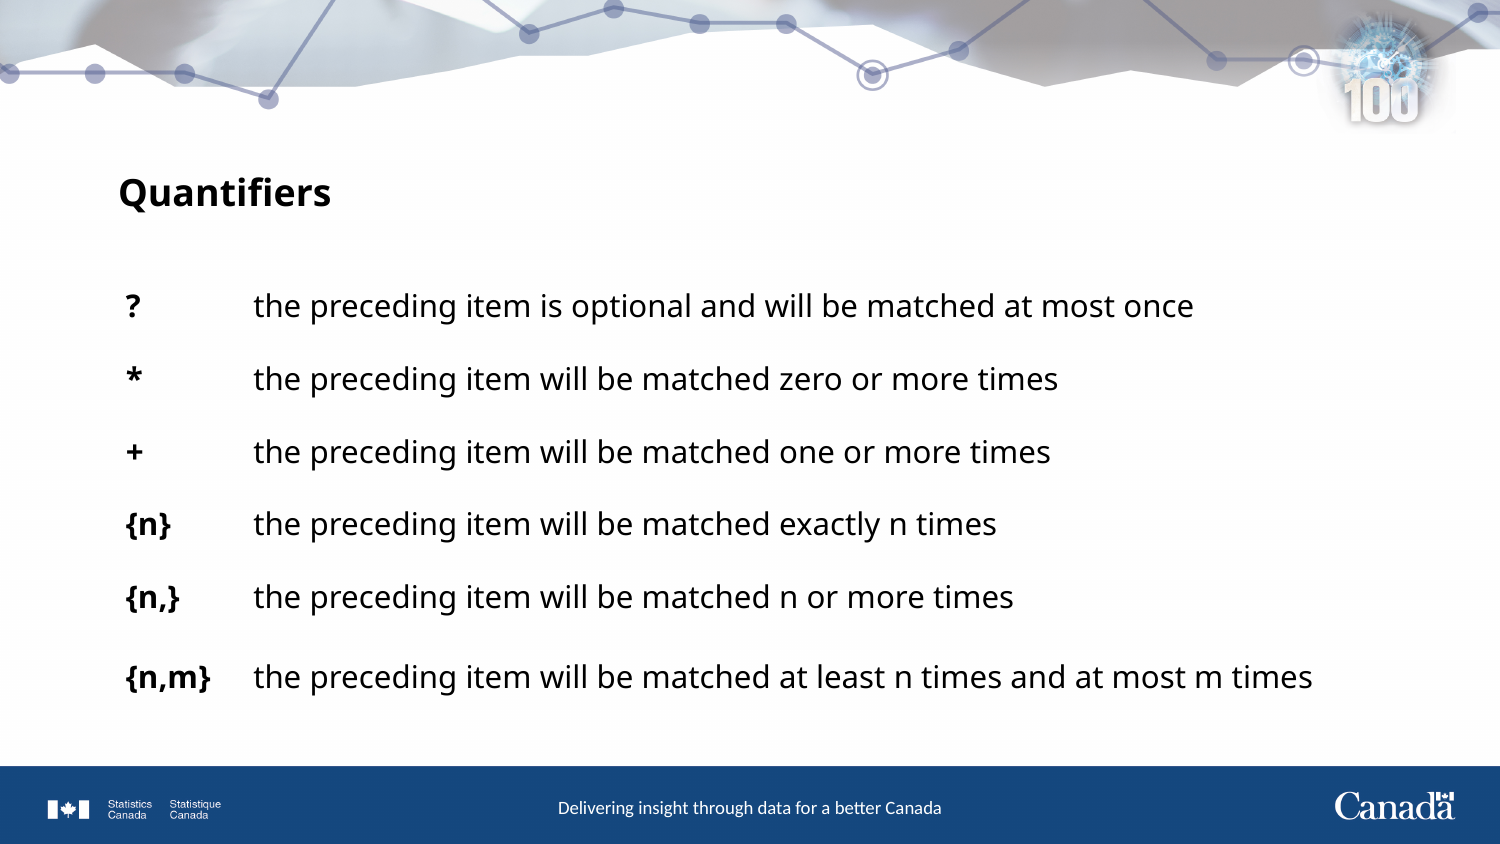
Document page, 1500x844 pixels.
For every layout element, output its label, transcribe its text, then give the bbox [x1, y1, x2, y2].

table_cell the preceding item will be matched one or more times [238, 415, 1389, 487]
table_cell the preceding item will be matched exactly n times [238, 487, 1389, 560]
table_cell the preceding item will be matched n or more times [238, 560, 1389, 640]
table_cell matches at the end of the string (or line, if /m, as in our instance of Regex101) [944, 60, 1500, 66]
table_cell + [111, 415, 238, 487]
table_cell {n,} [111, 560, 238, 640]
table_header the preceding item is optional and will be matched at most once [238, 269, 1389, 342]
picture [0, 0, 1500, 844]
table_cell {n,m} [111, 640, 238, 720]
table_cell the preceding item will be matched at least n times and at most m times [238, 640, 1389, 720]
table_cell {n} [111, 487, 238, 560]
table_cell the preceding item will be matched zero or more times [238, 342, 1389, 415]
table_header ? [111, 269, 238, 342]
title Quantifiers [103, 159, 1397, 270]
table_cell * [111, 342, 238, 415]
